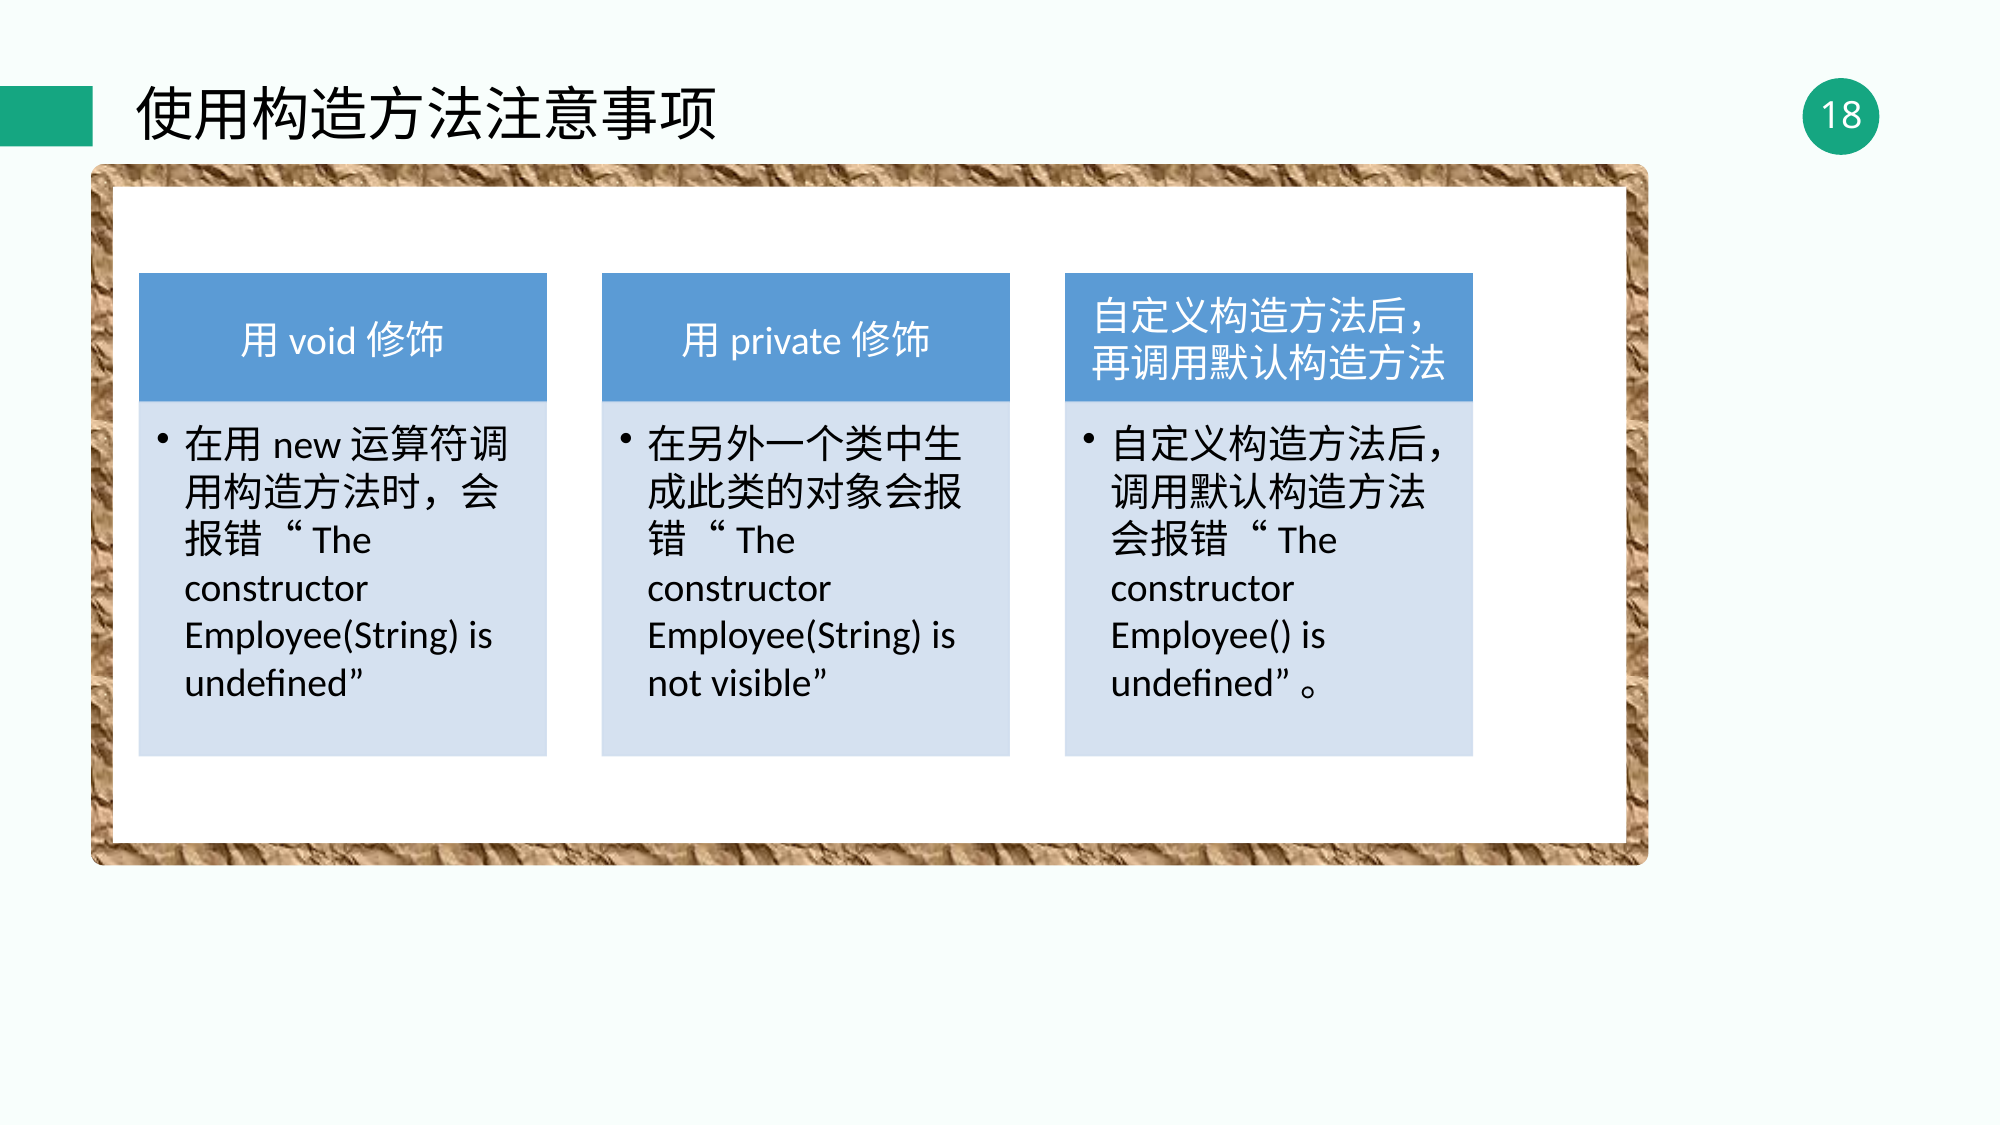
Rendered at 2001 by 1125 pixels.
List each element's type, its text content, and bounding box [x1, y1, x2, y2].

list 使用构造方法注意事项 [120, 77, 1620, 155]
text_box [139, 241, 1473, 789]
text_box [91, 164, 1649, 866]
